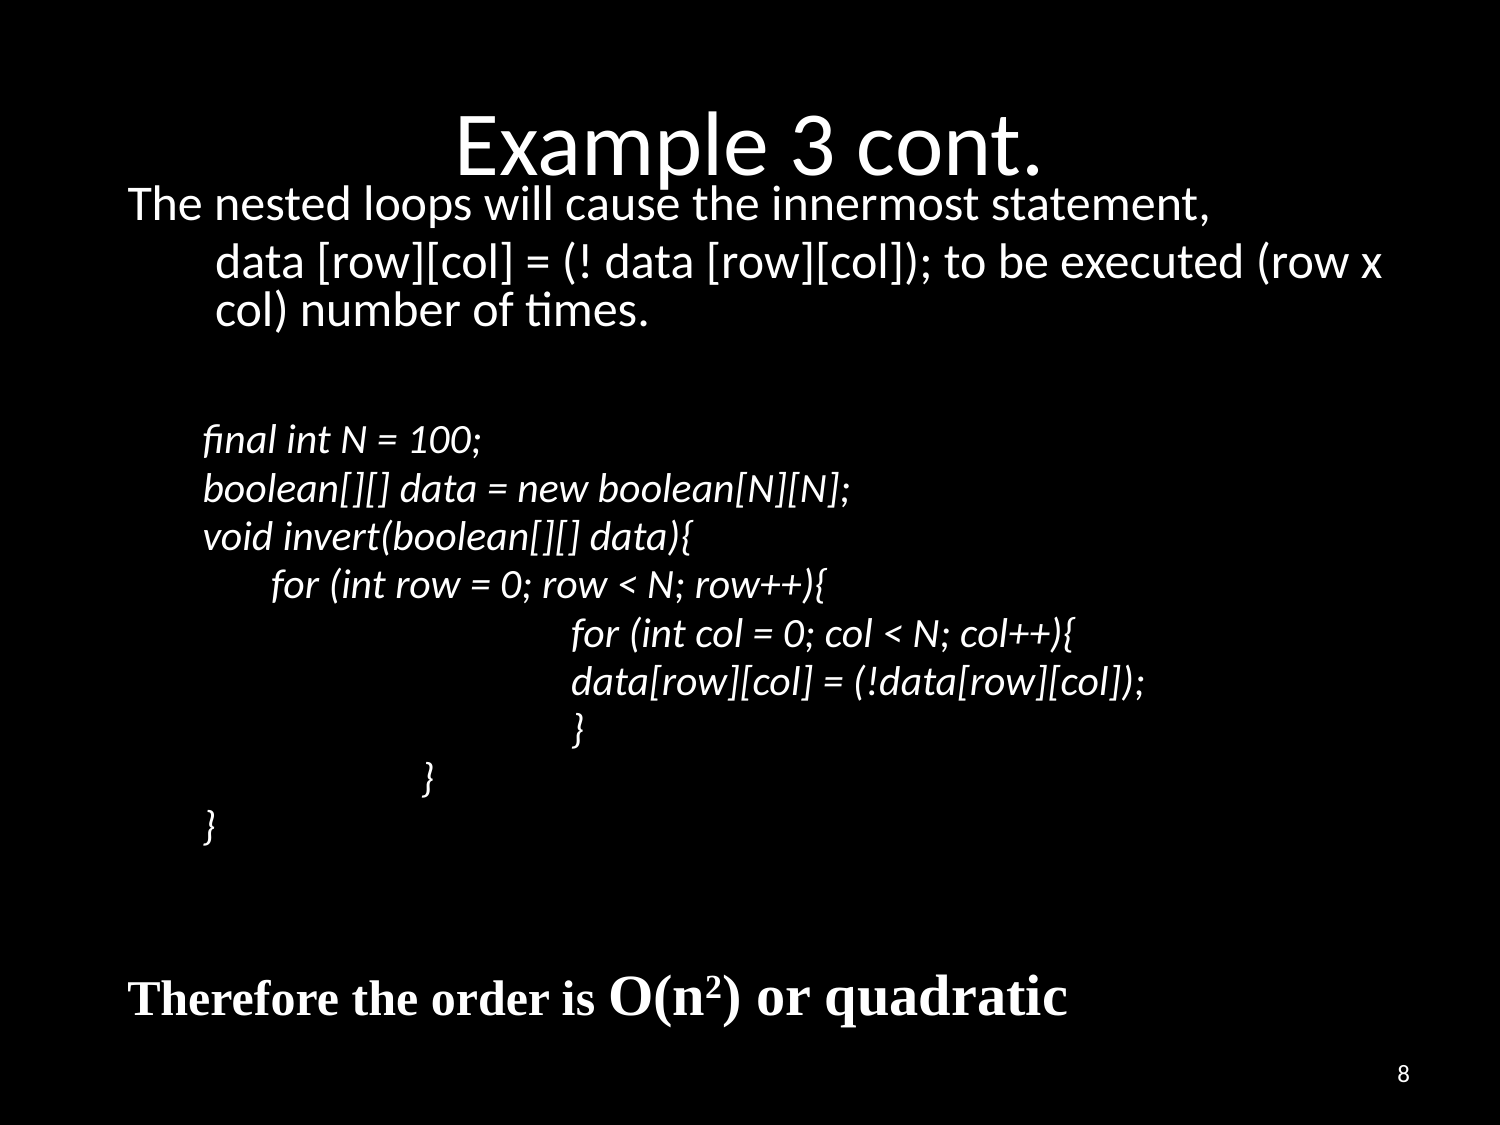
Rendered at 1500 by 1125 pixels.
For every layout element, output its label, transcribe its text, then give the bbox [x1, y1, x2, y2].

slide_number 8 [1074, 1068, 1425, 1103]
title Example 3 cont. [75, 45, 1425, 233]
text_box Therefore the order is O(n2) or quadratic [112, 950, 1425, 1068]
list The nested loops will cause the innermost statement, data [row][col] = (! data [row][col]); to be executed (row x col) number of times. final int N = 100; boolean[][] data = new boolean[N][N]; void invert(boolean[][] data){ for (int row = 0; row < N; row++){ for (int col = 0; col < N; col++){ data[row][col] = (!data[row][col]); } } } [112, 174, 1425, 918]
